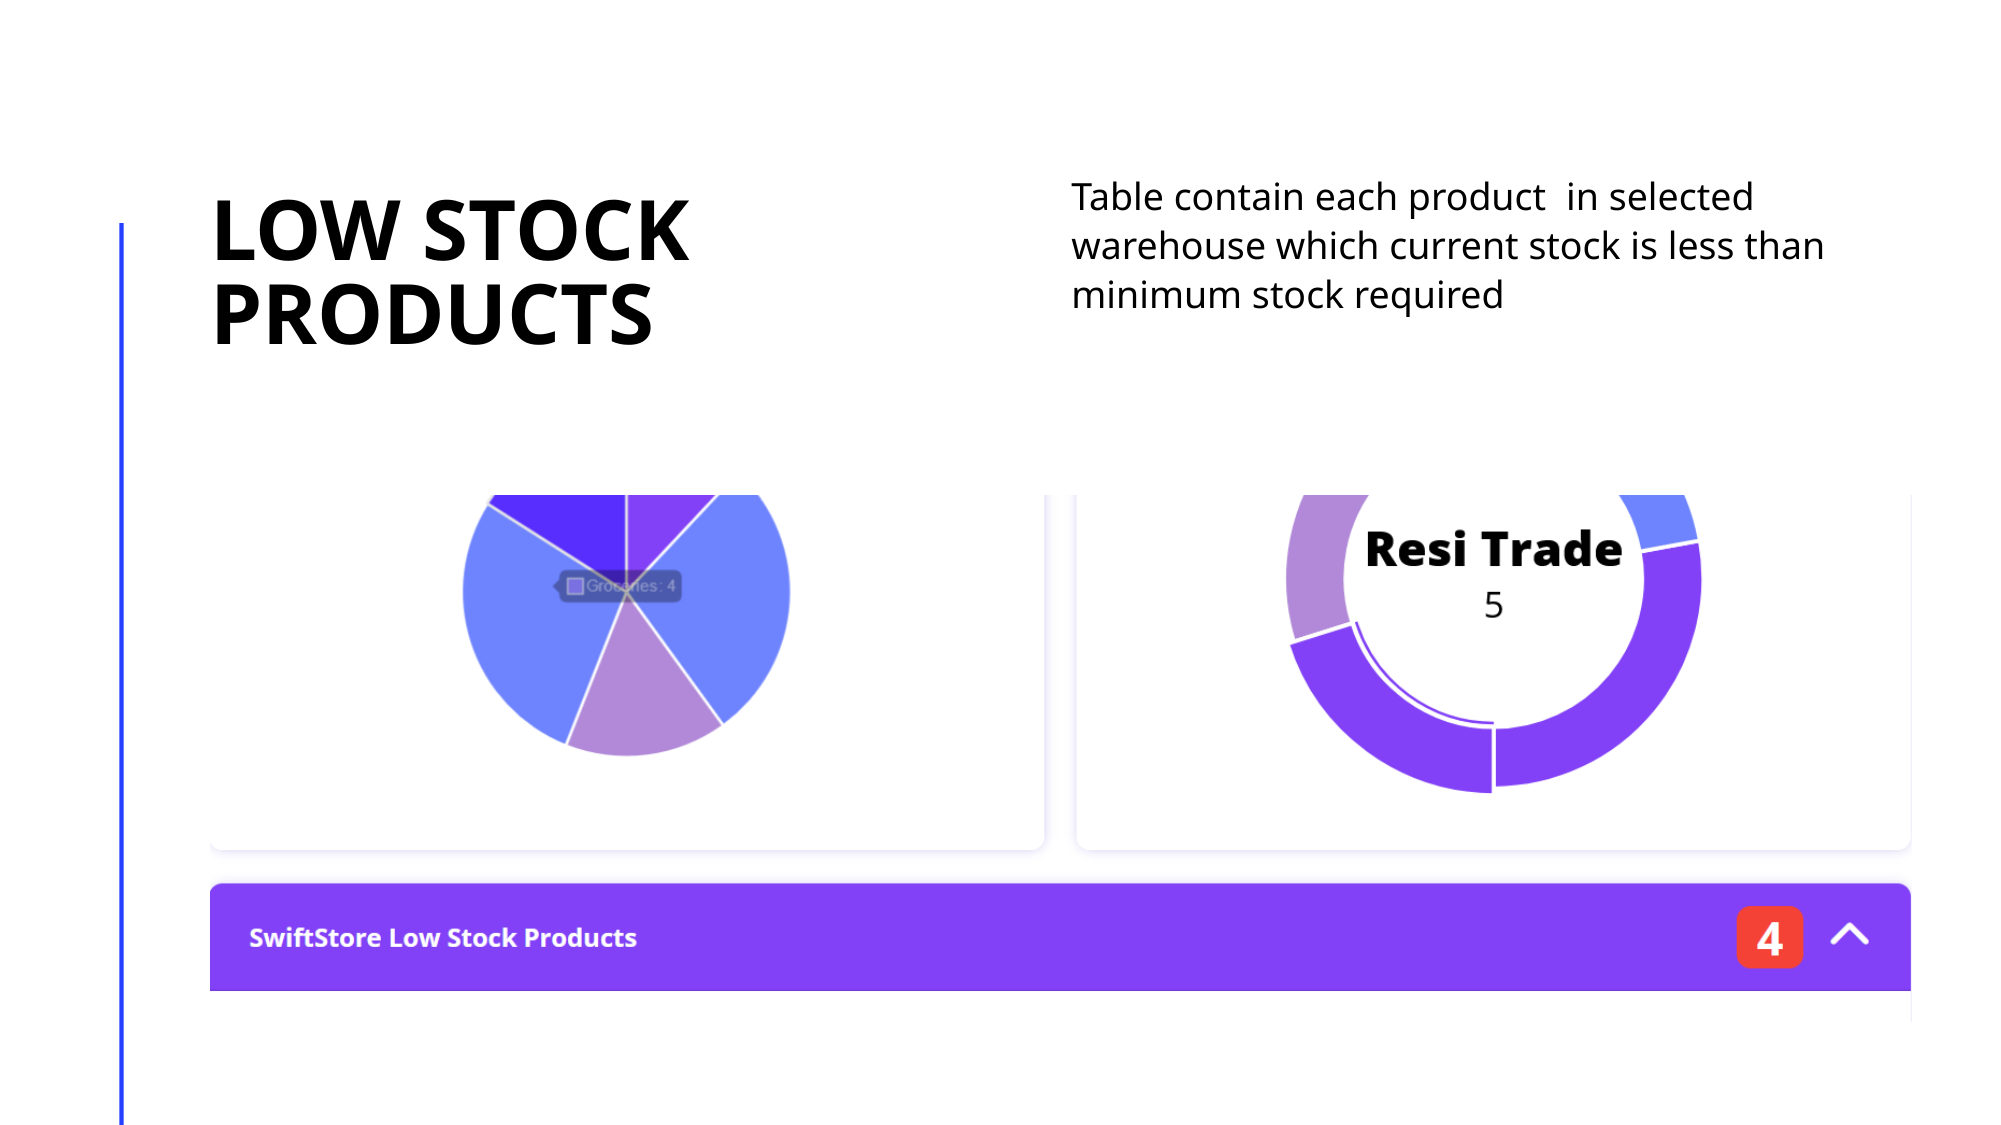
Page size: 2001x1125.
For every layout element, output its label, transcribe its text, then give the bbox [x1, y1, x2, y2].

title Low stock products [210, 104, 1000, 450]
picture [209, 494, 1912, 1022]
list Table contain each product in selected warehouse which current stock is less than minimum stock required [1071, 104, 1912, 450]
